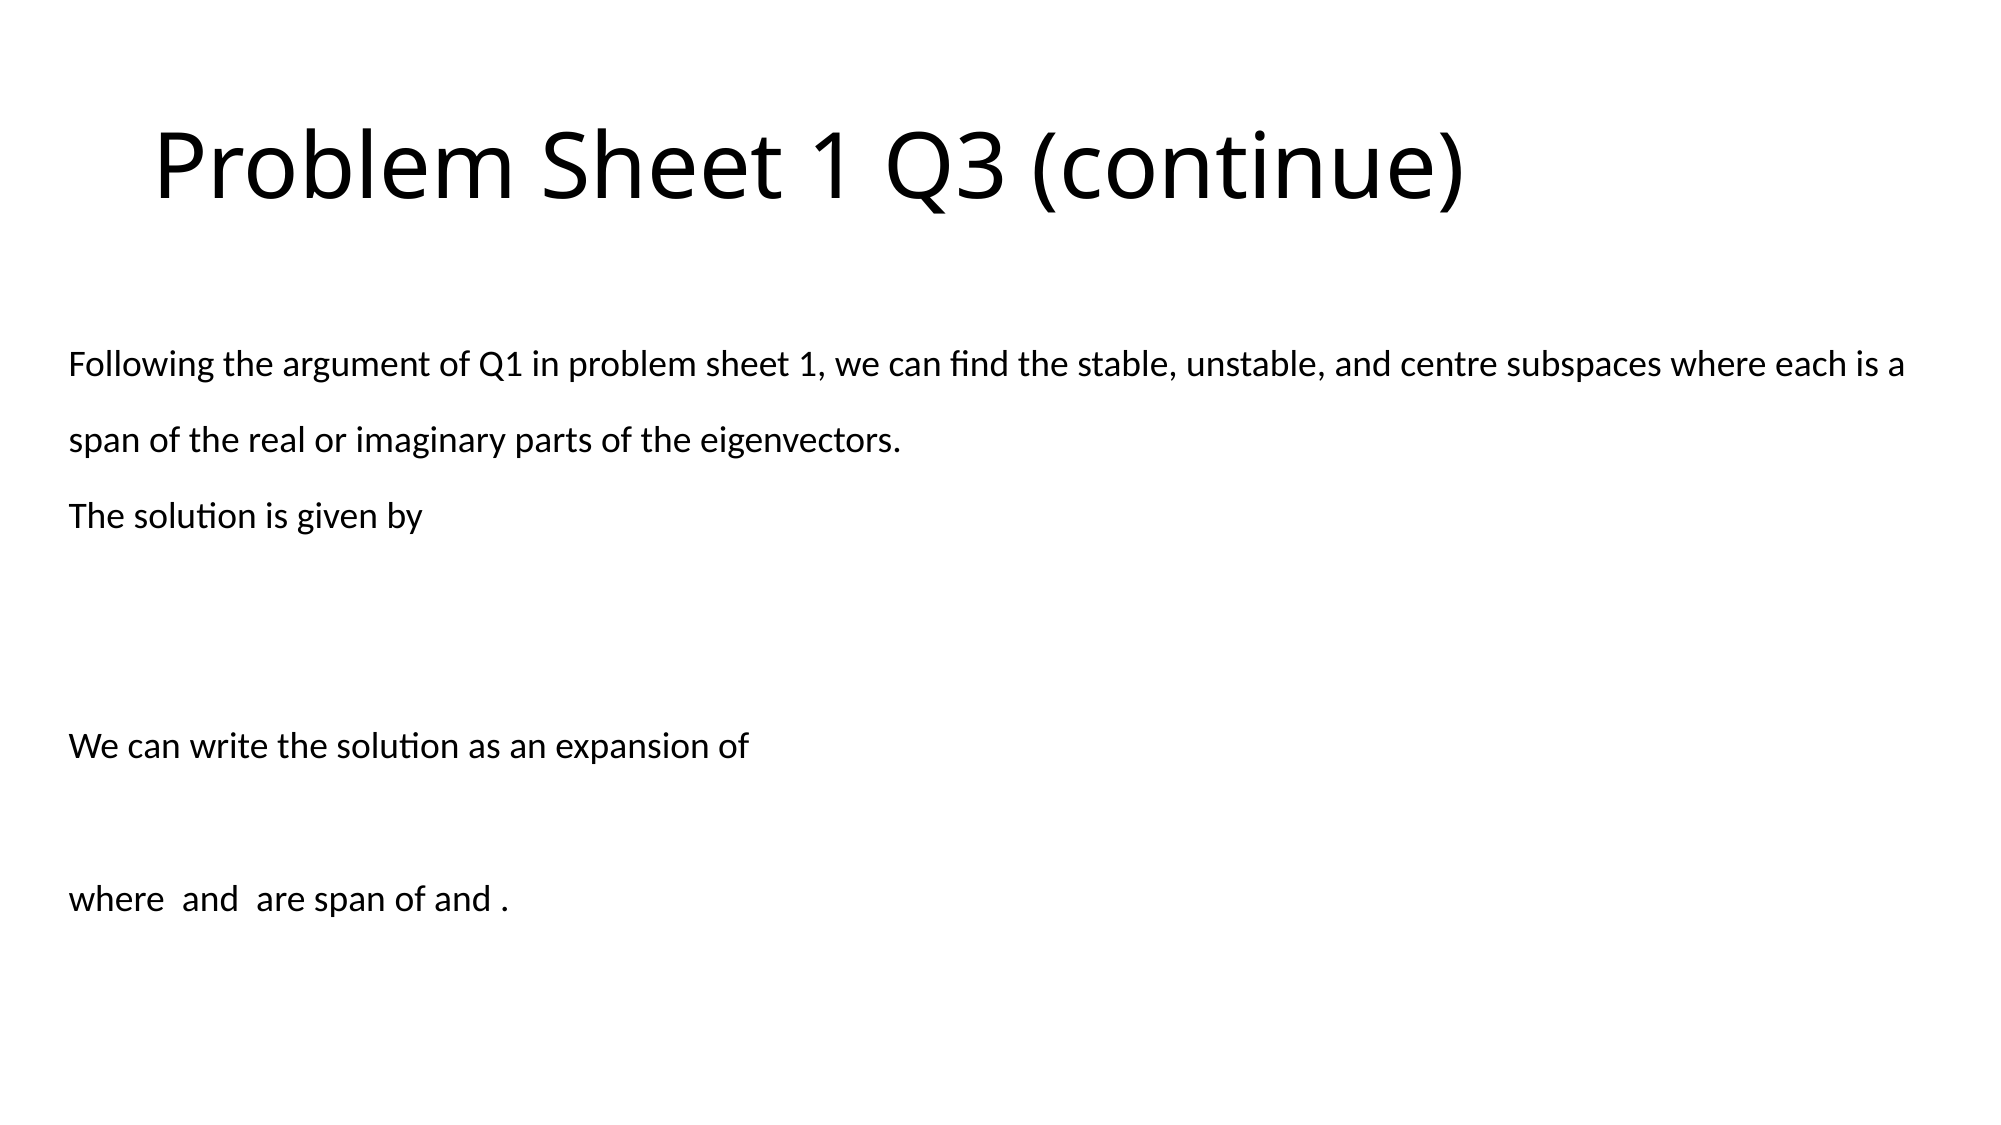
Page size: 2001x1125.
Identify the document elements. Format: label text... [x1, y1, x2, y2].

title Problem Sheet 1 Q3 (continue) [137, 59, 1863, 278]
